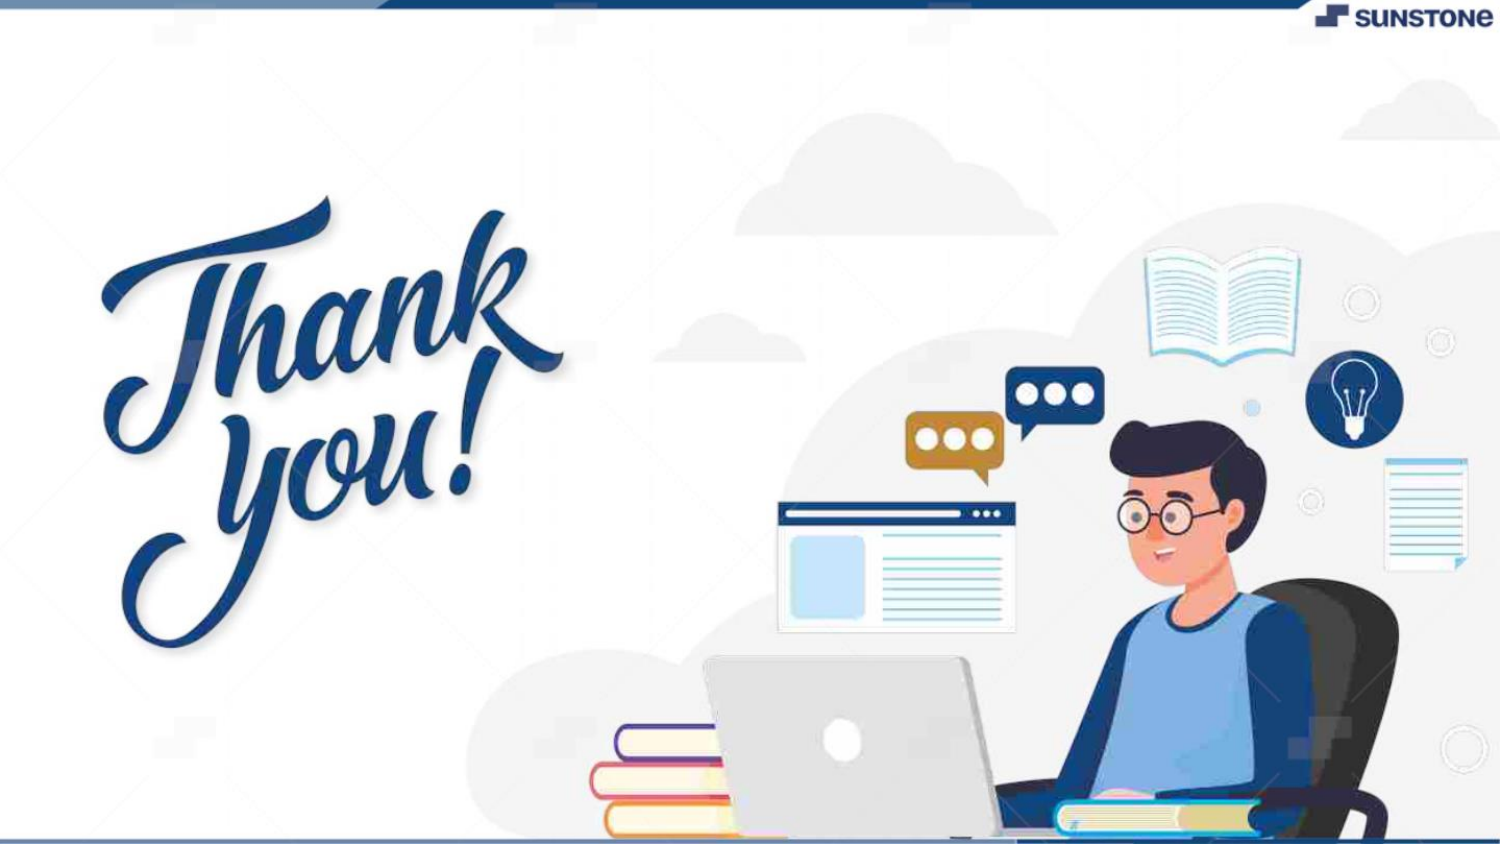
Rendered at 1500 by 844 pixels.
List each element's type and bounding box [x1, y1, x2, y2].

text_box [0, 0, 1500, 844]
